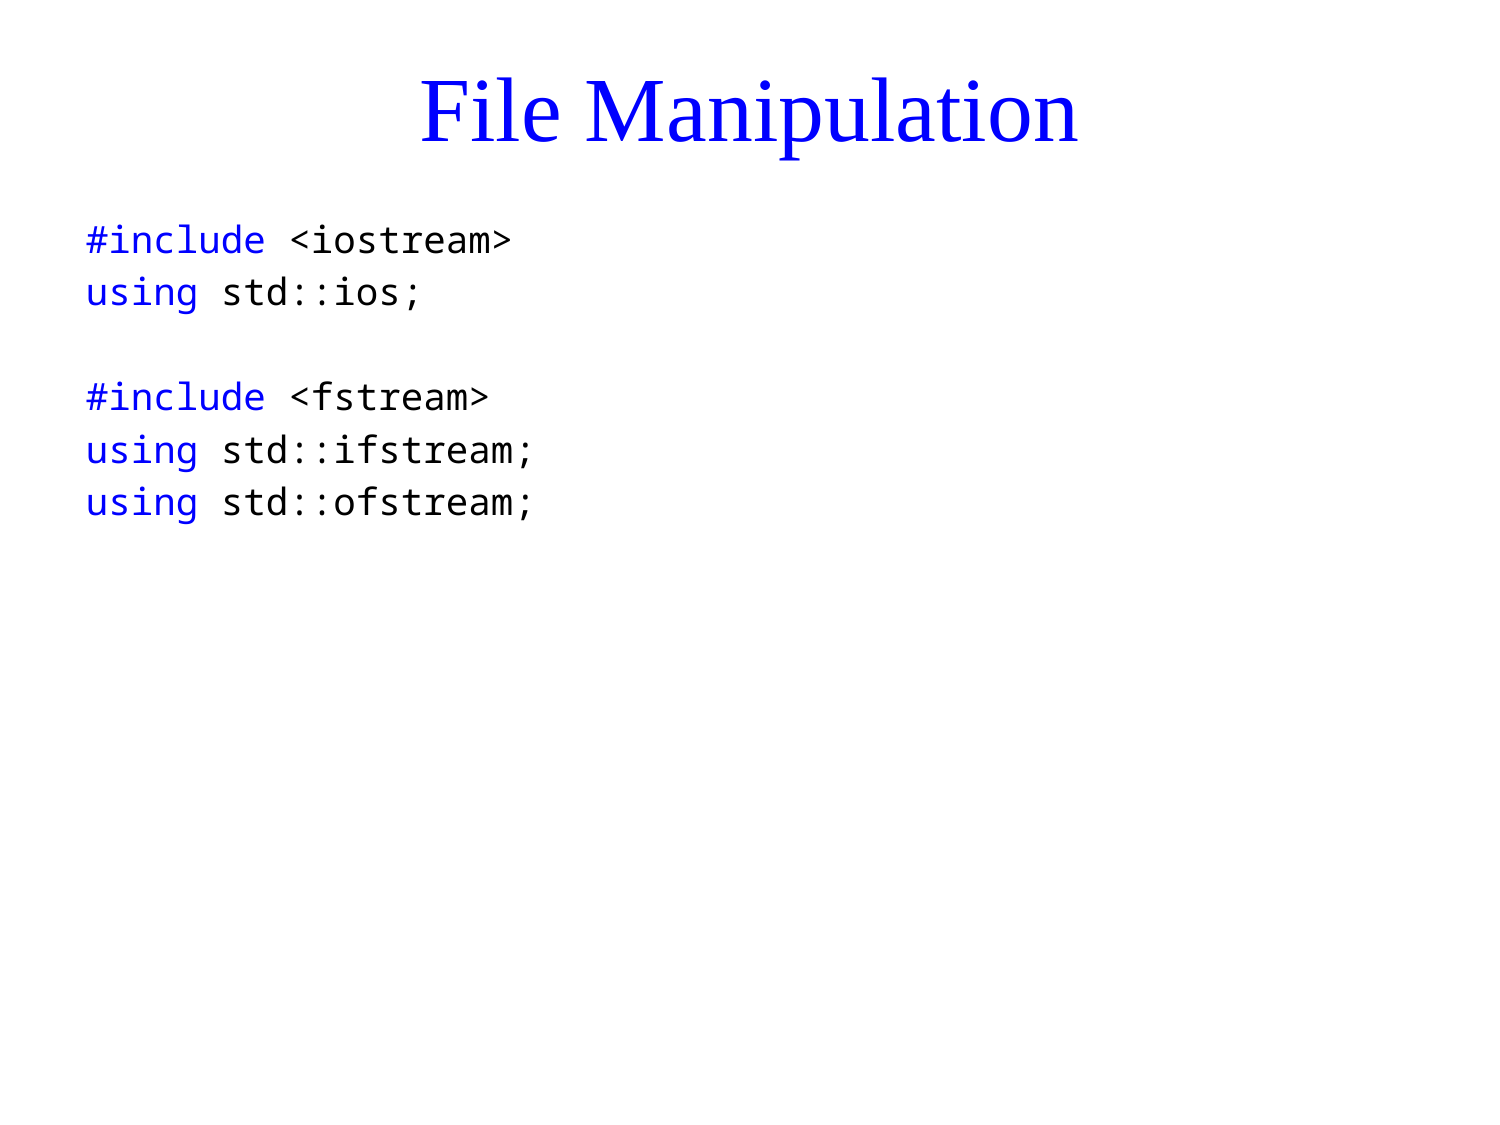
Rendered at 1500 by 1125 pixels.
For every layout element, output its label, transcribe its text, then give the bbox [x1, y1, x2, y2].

title File Manipulation [70, 30, 1430, 179]
list #include <iostream> using std::ios; #include <fstream> using std::ifstream; using std::ofstream; [70, 207, 1430, 1036]
